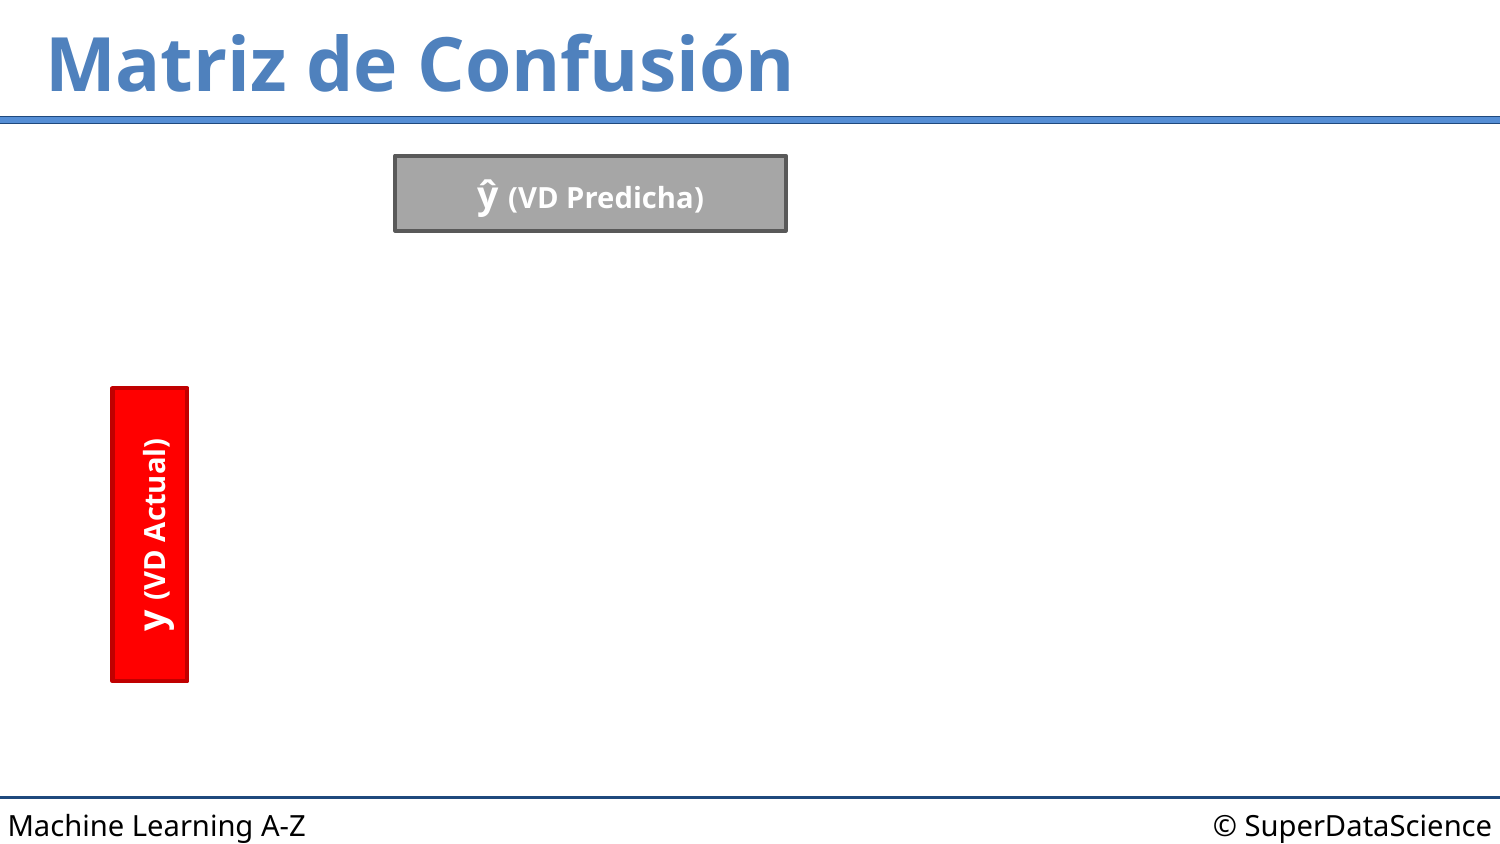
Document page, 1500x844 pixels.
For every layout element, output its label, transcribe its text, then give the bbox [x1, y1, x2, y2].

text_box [394, 155, 786, 231]
title Matriz de Confusión [36, 0, 1463, 123]
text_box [112, 388, 188, 682]
